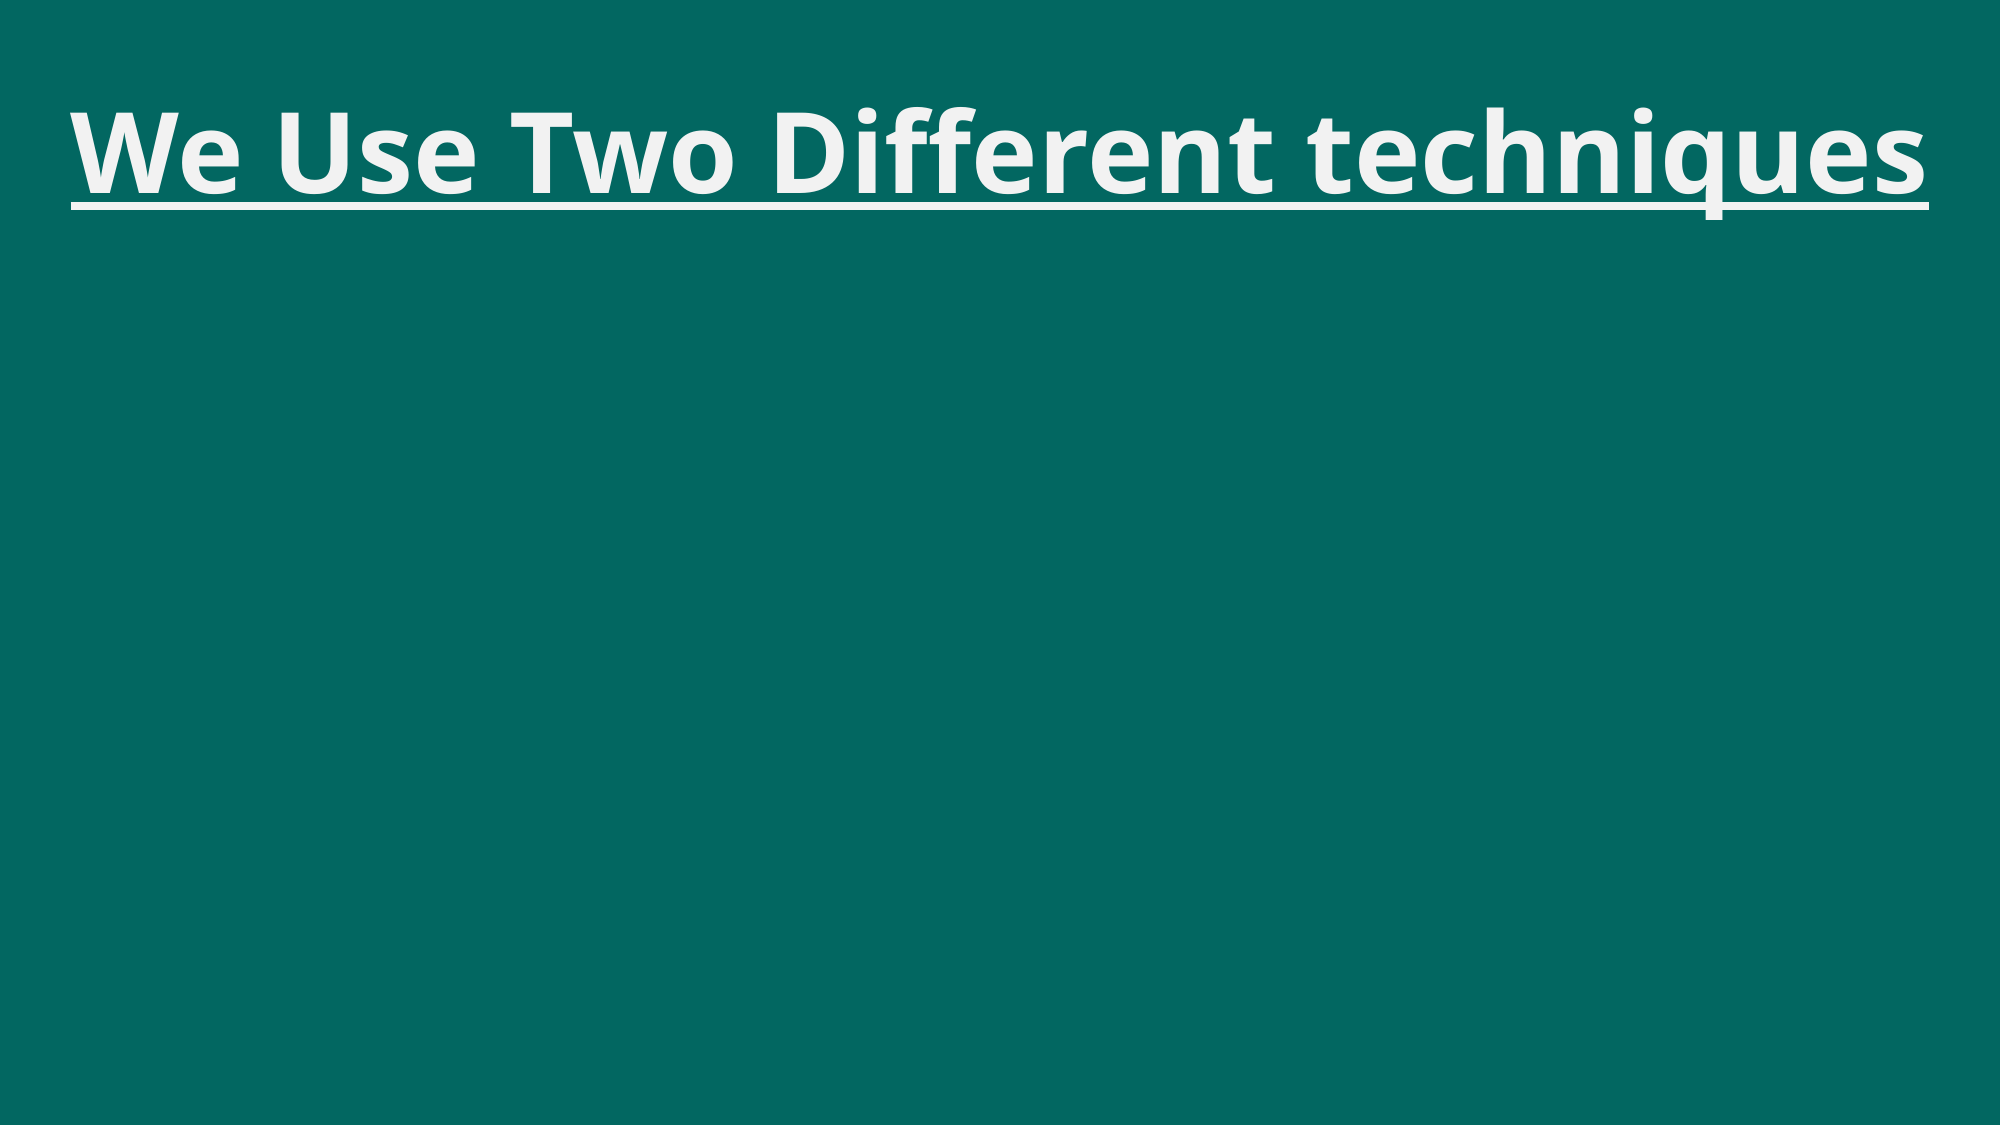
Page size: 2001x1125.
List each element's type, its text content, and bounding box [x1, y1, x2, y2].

text_box We Use Two Different techniques [44, 73, 1956, 224]
